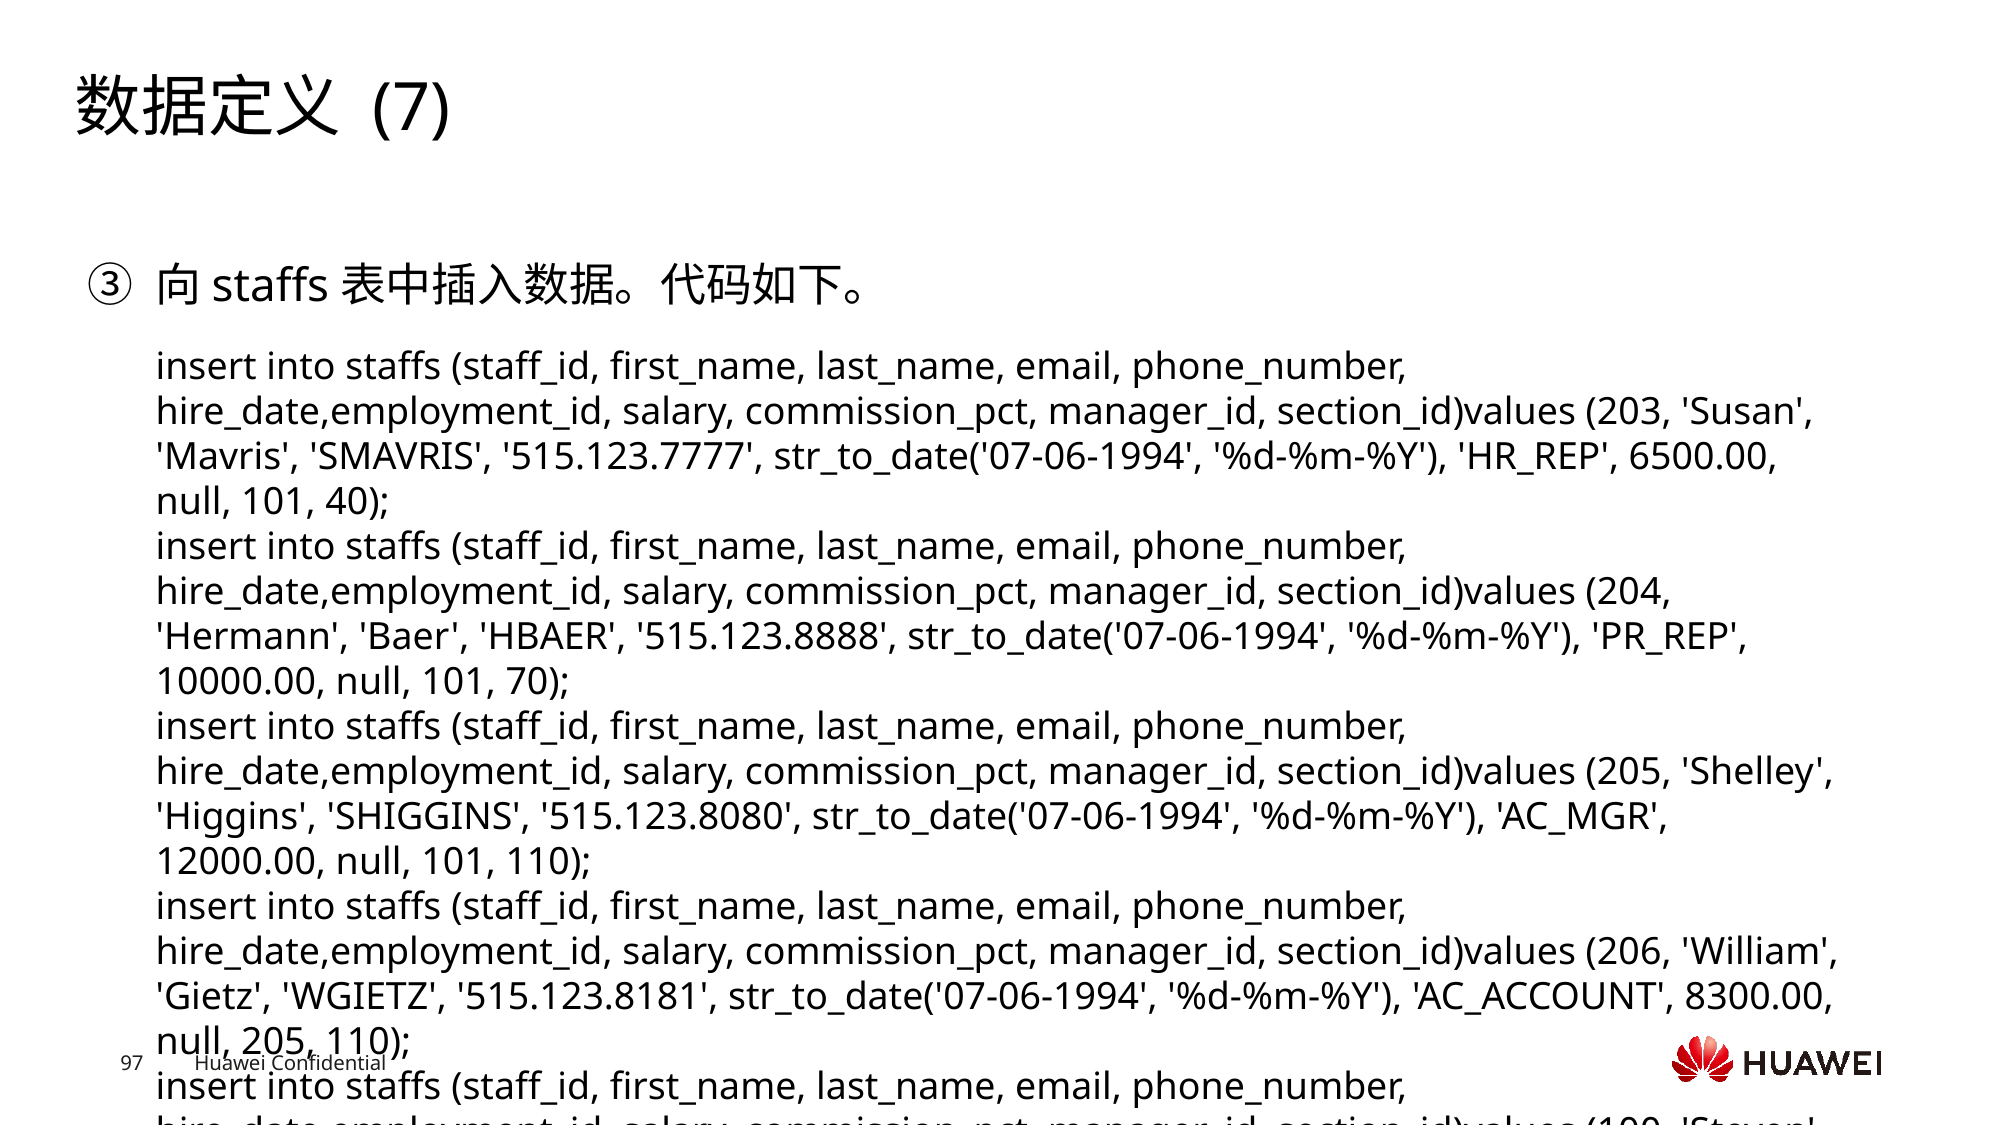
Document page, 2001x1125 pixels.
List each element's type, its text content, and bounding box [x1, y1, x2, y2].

title 数据定义 (7) [74, 73, 1928, 238]
list ③ 向staffs表中插入数据。代码如下。 [74, 227, 1741, 898]
text_box insert into staffs (staff_id, first_name, last_name, email, phone_number, hire_date,employment_id, salary, commission_pct, manager_id, section_id)values (203, 'Susan', 'Mavris', 'SMAVRIS', '515.123.7777', str_to_date('07-06-1994', '%d-%m-%Y'), 'HR_REP', 6500.00, null, 101, 40); insert into staffs (staff_id, first_name, last_name, email, phone_number, hire_date,employment_id, salary, commission_pct, manager_id, section_id)values (204, 'Hermann', 'Baer', 'HBAER', '515.123.8888', str_to_date('07-06-1994', '%d-%m-%Y'), 'PR_REP', 10000.00, null, 101, 70); insert into staffs (staff_id, first_name, last_name, email, phone_number, hire_date,employment_id, salary, commission_pct, manager_id, section_id)values (205, 'Shelley', 'Higgins', 'SHIGGINS', '515.123.8080', str_to_date('07-06-1994', '%d-%m-%Y'), 'AC_MGR', 12000.00, null, 101, 110); insert into staffs (staff_id, first_name, last_name, email, phone_number, hire_date,employment_id, salary, commission_pct, manager_id, section_id)values (206, 'William', 'Gietz', 'WGIETZ', '515.123.8181', str_to_date('07-06-1994', '%d-%m-%Y'), 'AC_ACCOUNT', 8300.00, null, 205, 110); insert into staffs (staff_id, first_name, last_name, email, phone_number, hire_date,employment_id, salary, commission_pct, manager_id, section_id)values (100, 'Steven', 'King', 'SKING', '515.123.4567', str_to_date('17-06-1987', '%d-%m-%Y'),'AD_PRES', 24000.00, null, null, 90); [140, 334, 1862, 1125]
picture [1862, 1036, 1881, 1082]
